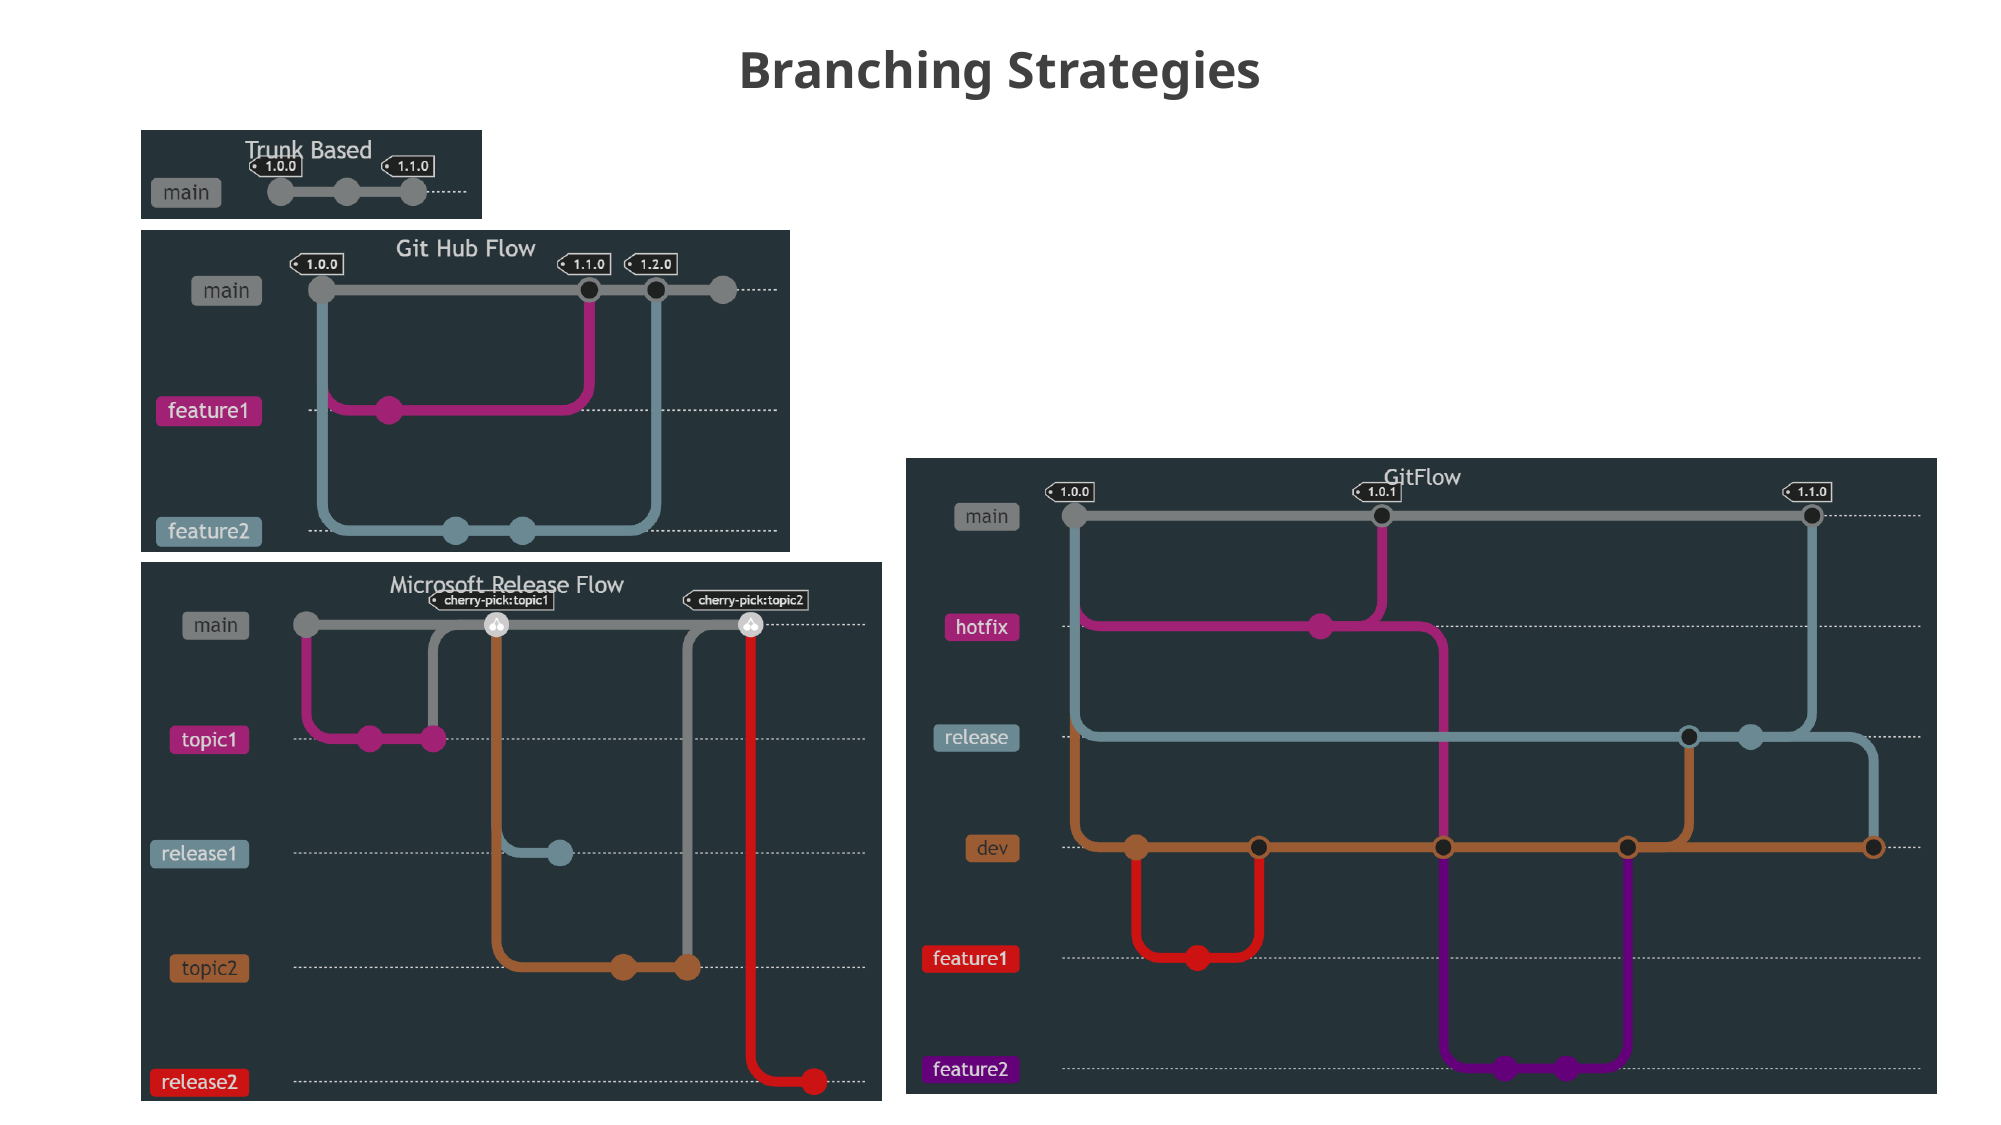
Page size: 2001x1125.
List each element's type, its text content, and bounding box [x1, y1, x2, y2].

text_box Branching Strategies [471, 31, 1529, 106]
picture [905, 457, 1937, 1095]
picture [140, 229, 791, 552]
picture [140, 561, 883, 1101]
picture [140, 130, 483, 220]
